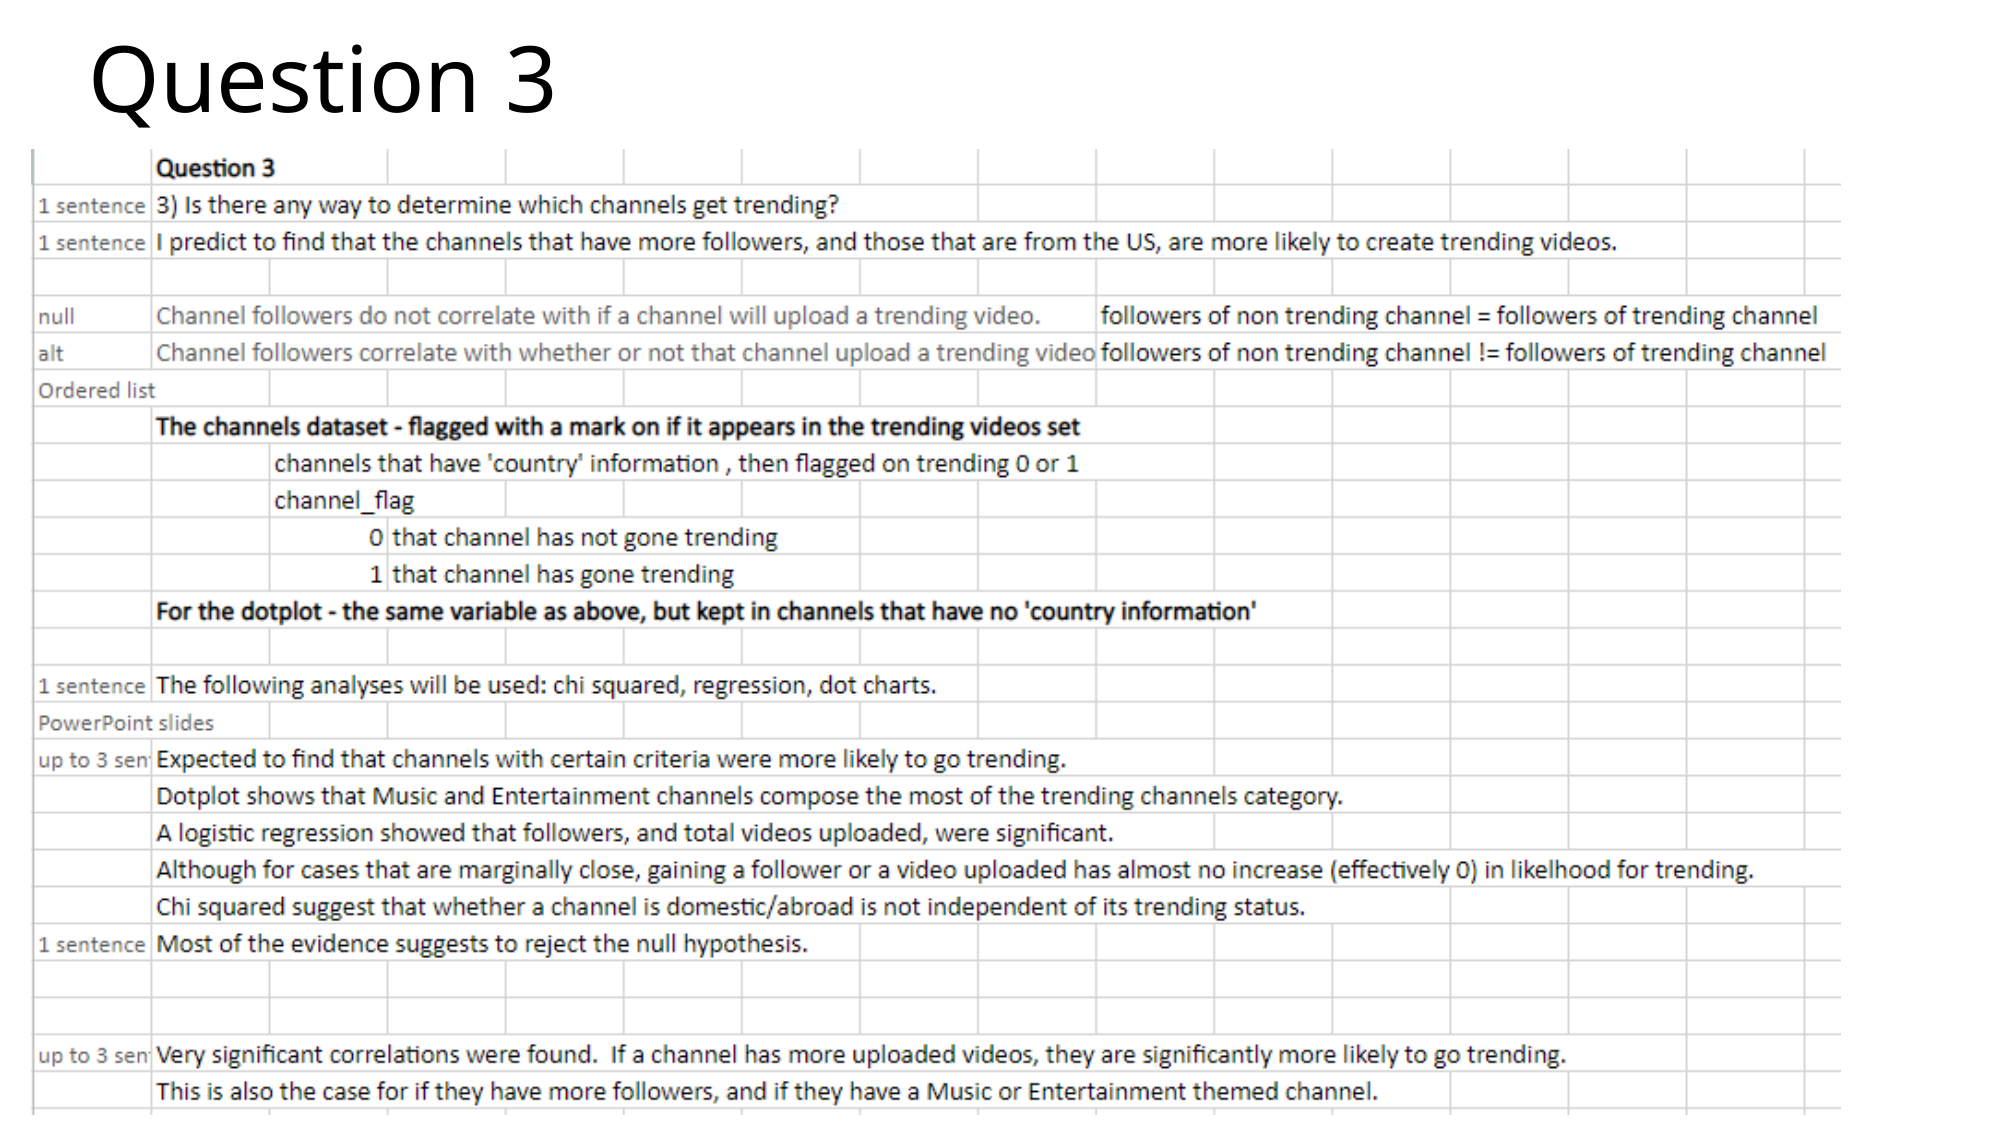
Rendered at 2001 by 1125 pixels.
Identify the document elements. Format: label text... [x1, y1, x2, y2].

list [31, 149, 1841, 1115]
title Question 3 [73, 0, 1799, 149]
